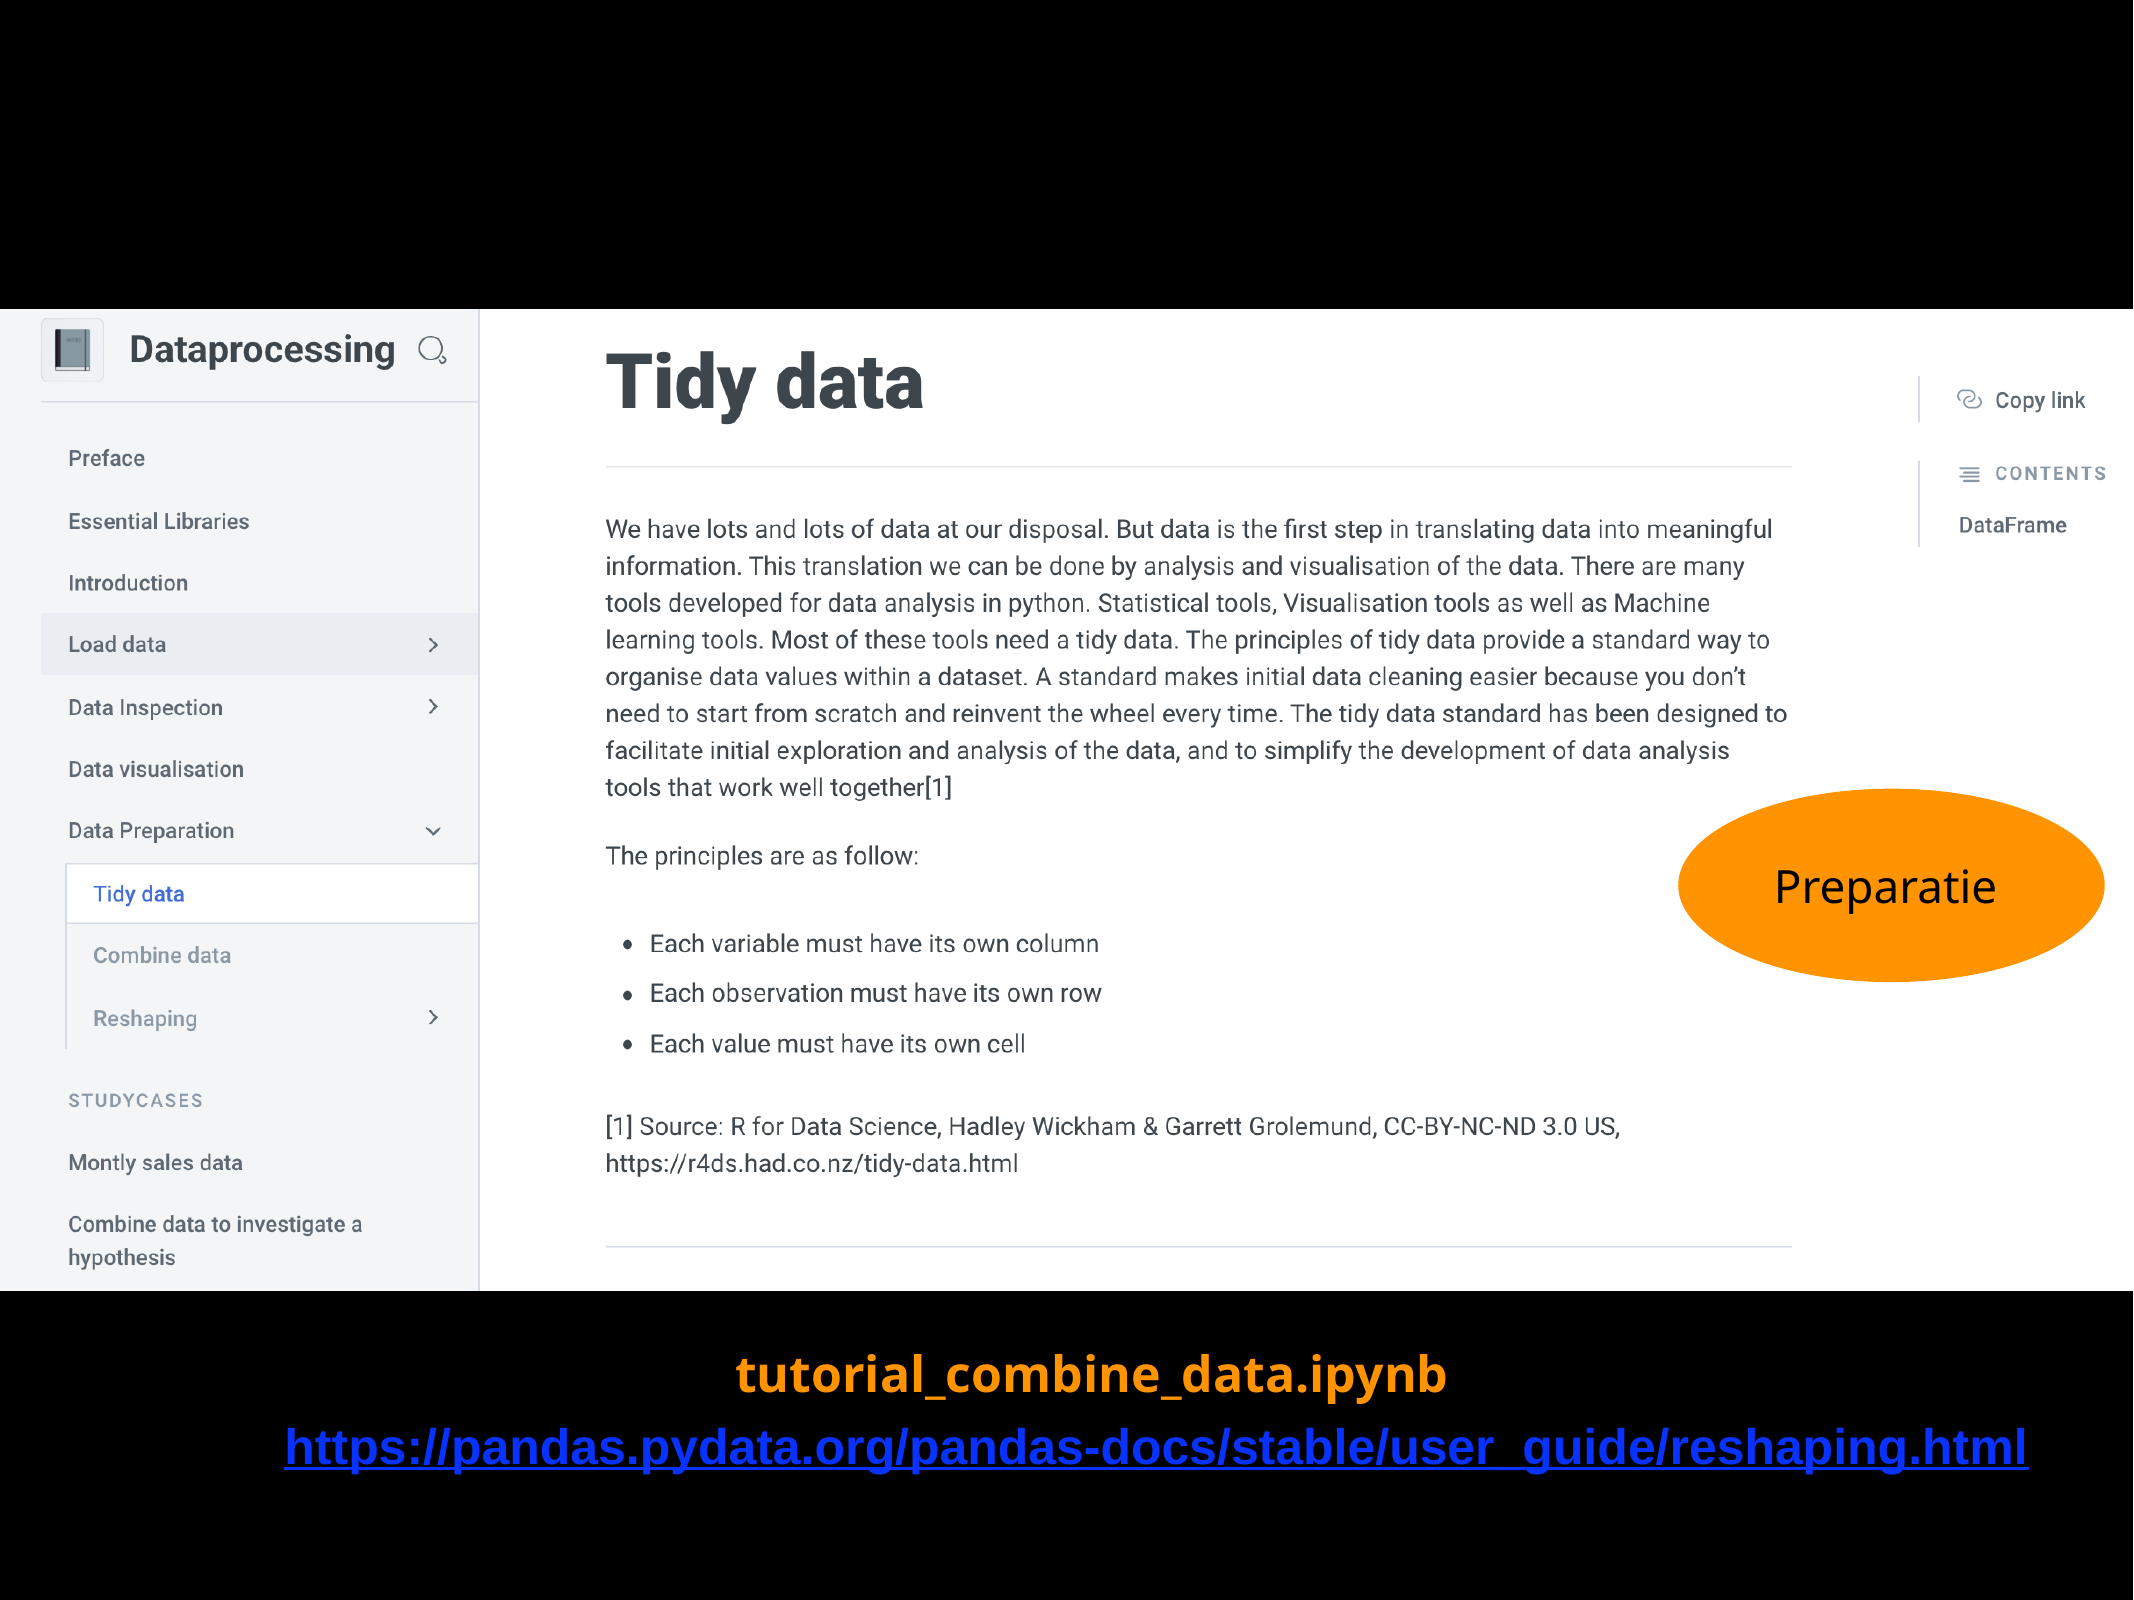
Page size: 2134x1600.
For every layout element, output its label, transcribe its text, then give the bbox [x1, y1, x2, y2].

text_box tutorial_combine_data.ipynb [726, 1334, 1458, 1406]
text_box https://pandas.pydata.org/pandas-docs/stable/user_guide/reshaping.html [276, 1406, 2038, 1483]
picture [0, 308, 2134, 1291]
